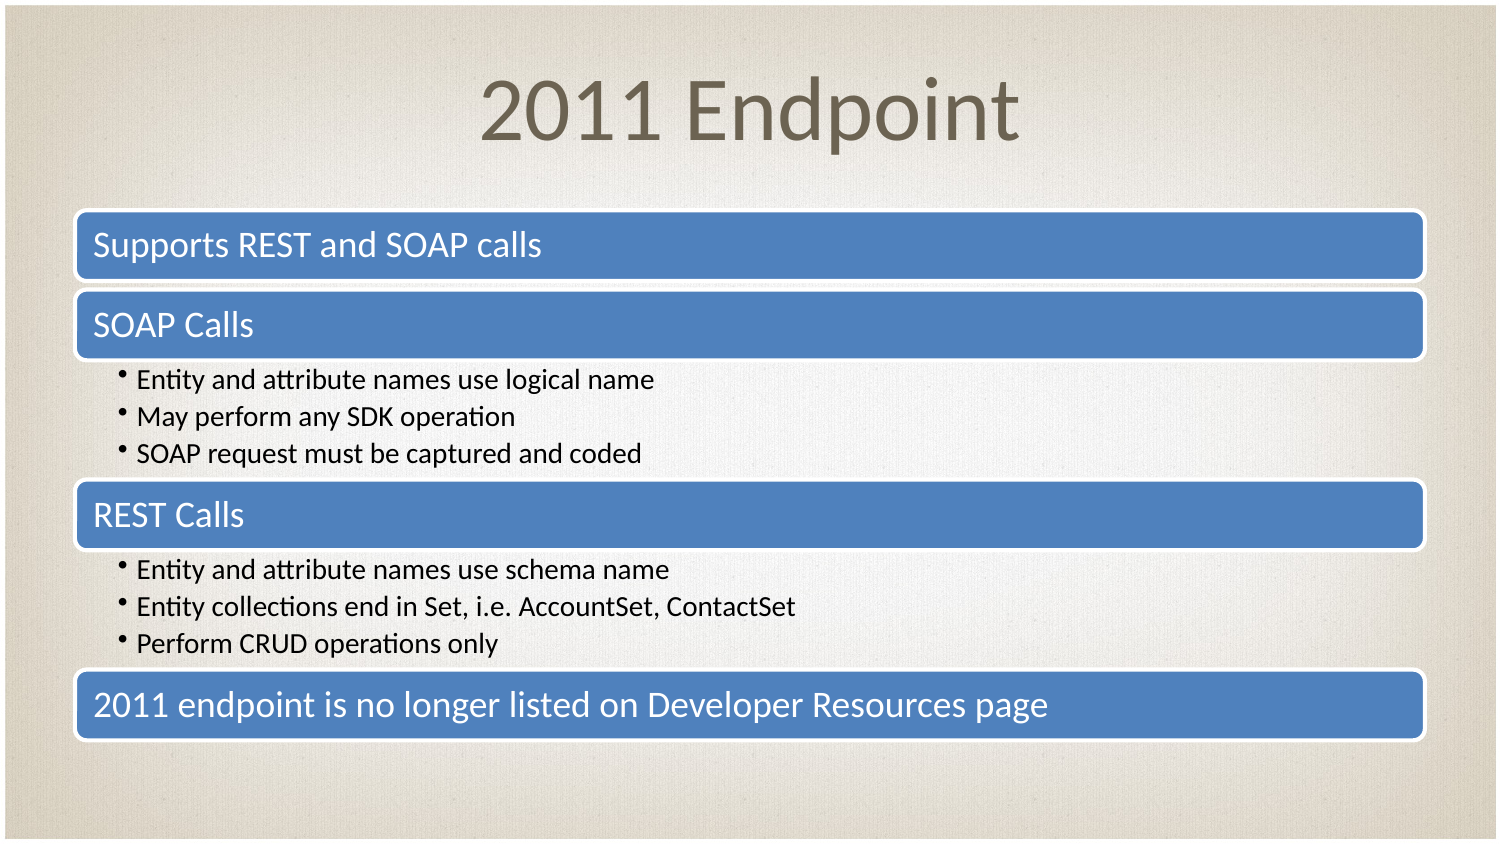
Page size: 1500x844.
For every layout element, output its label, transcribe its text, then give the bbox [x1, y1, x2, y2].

title 2011 Endpoint [75, 33, 1425, 175]
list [74, 196, 1426, 754]
picture [0, 0, 1500, 844]
